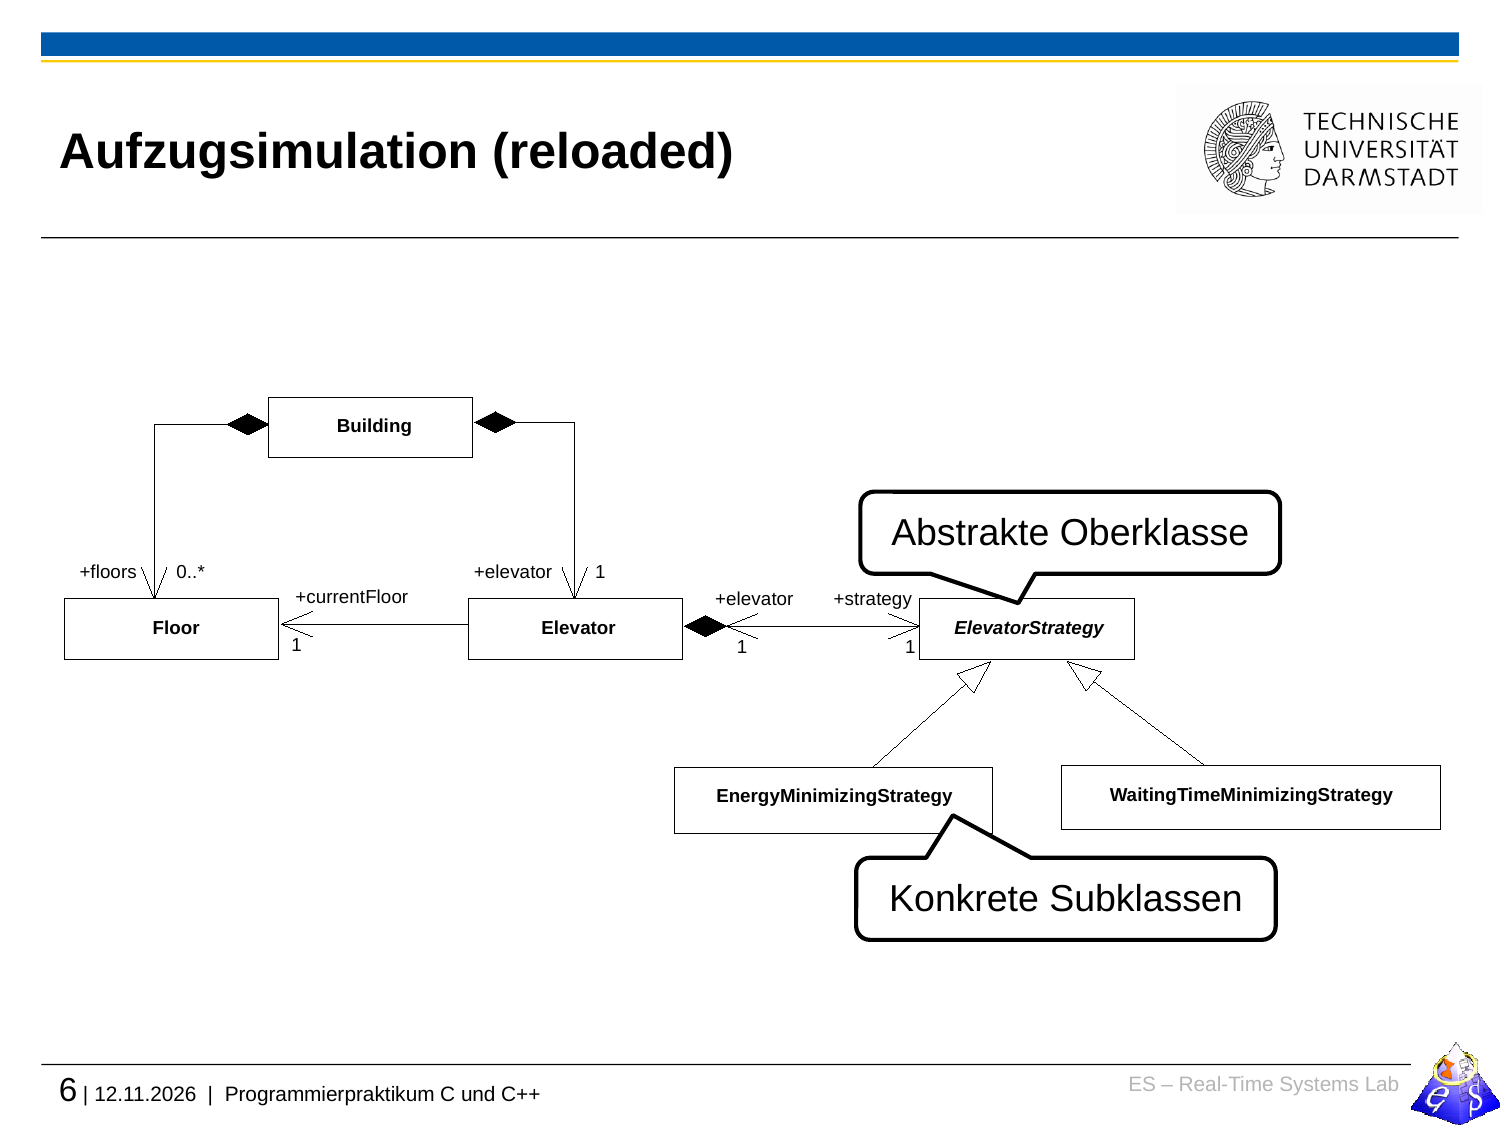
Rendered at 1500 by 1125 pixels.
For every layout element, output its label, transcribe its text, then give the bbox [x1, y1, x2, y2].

text_box Konkrete Subklassen [854, 843, 1278, 942]
picture [1187, 84, 1483, 214]
title Aufzugsimulation (reloaded) [58, 80, 1187, 218]
picture [1411, 1041, 1500, 1125]
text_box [64, 396, 1441, 835]
